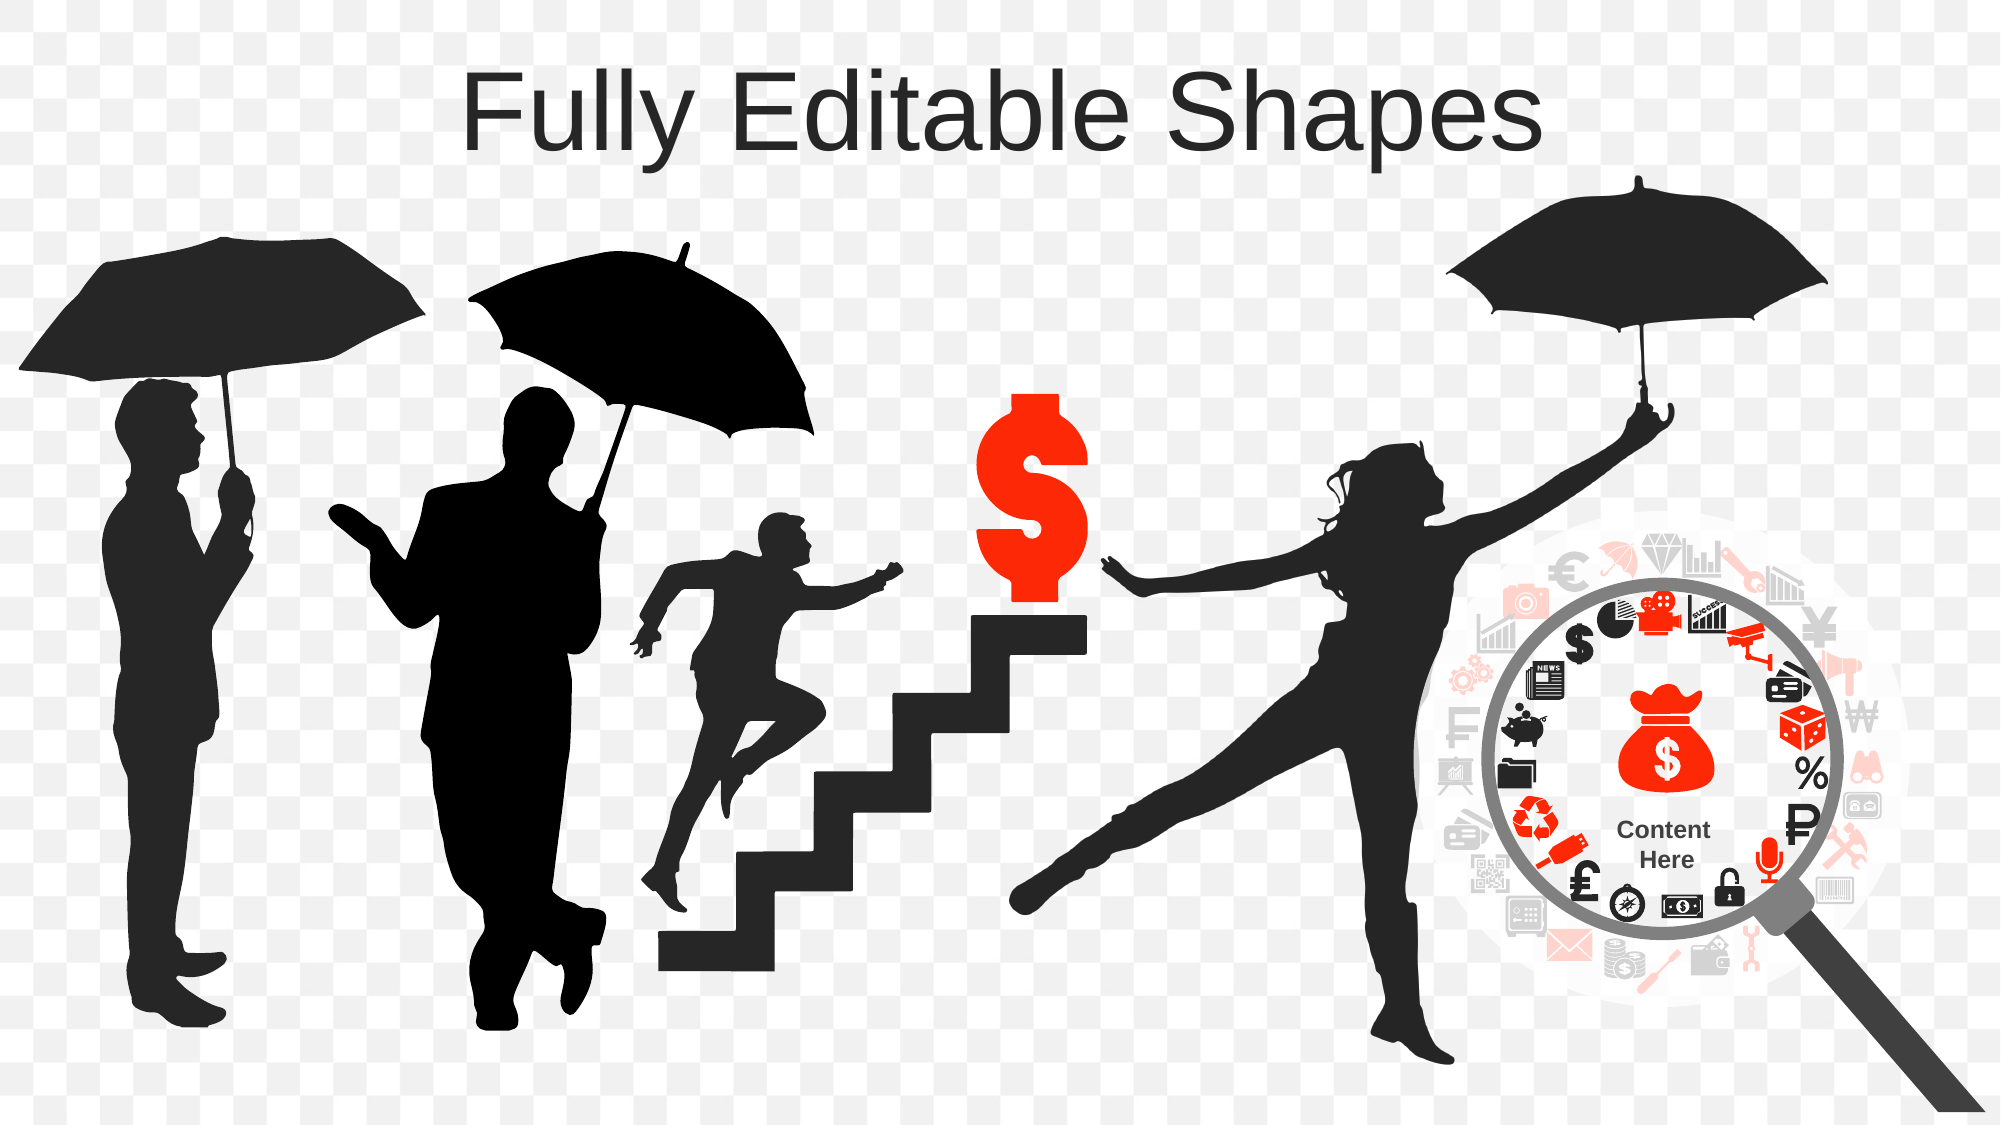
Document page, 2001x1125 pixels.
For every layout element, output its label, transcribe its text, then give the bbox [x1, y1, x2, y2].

picture [0, 0, 2001, 1125]
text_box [629, 393, 1088, 972]
text_box [18, 236, 426, 1028]
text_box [1413, 510, 1910, 1125]
text_box [328, 242, 806, 1031]
list Fully Editable Shapes [53, 54, 1952, 174]
